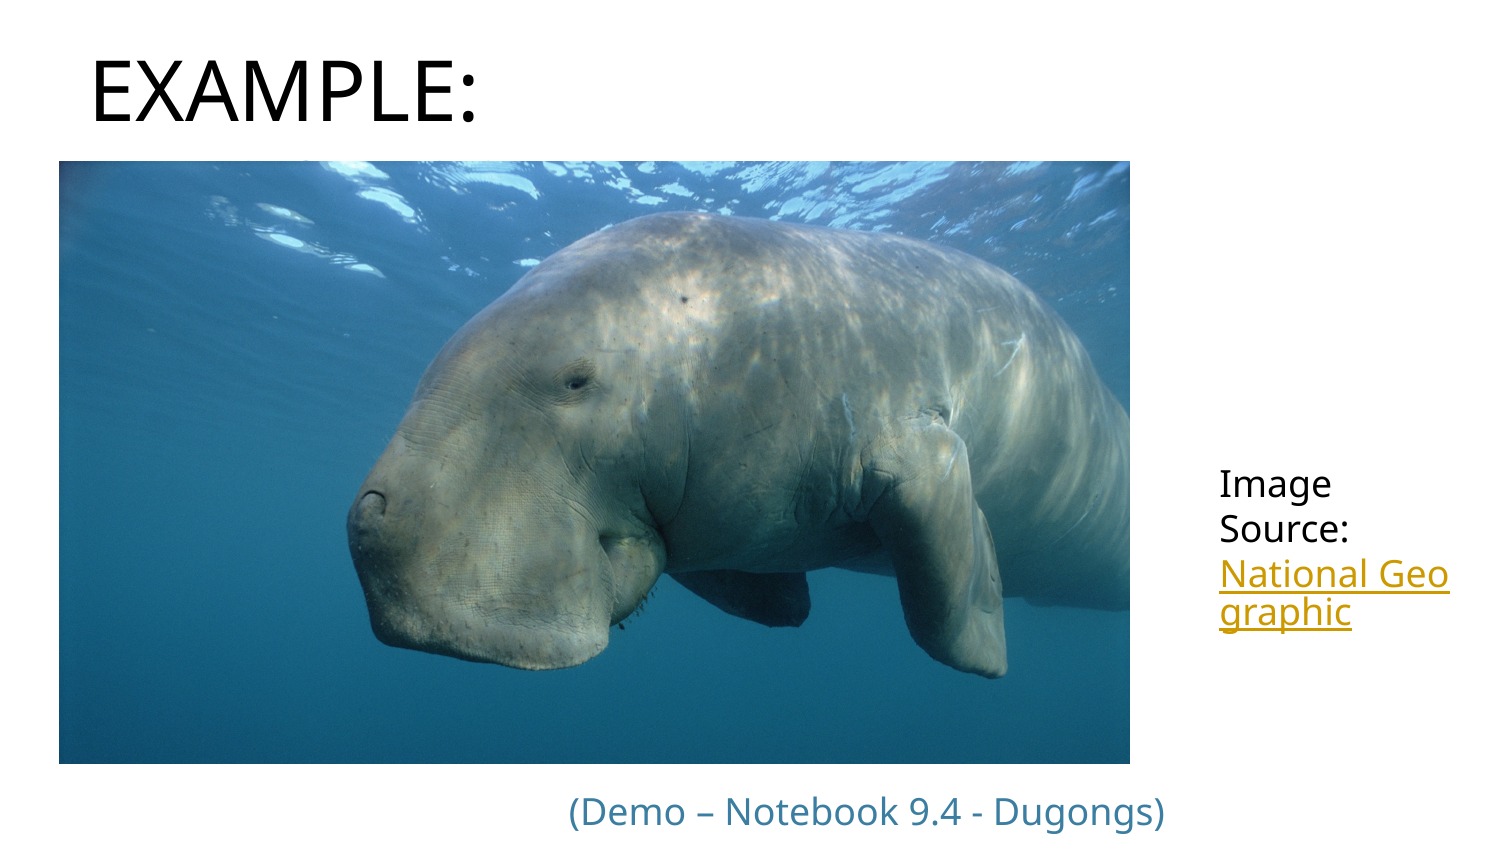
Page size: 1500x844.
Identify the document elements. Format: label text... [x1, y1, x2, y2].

text_box (Demo – Notebook 9.4 - Dugongs) [566, 786, 1180, 834]
text_box Example: Dugongs [86, 34, 769, 161]
picture [59, 161, 1130, 764]
text_box Image Source: National Geographic [1204, 453, 1471, 609]
